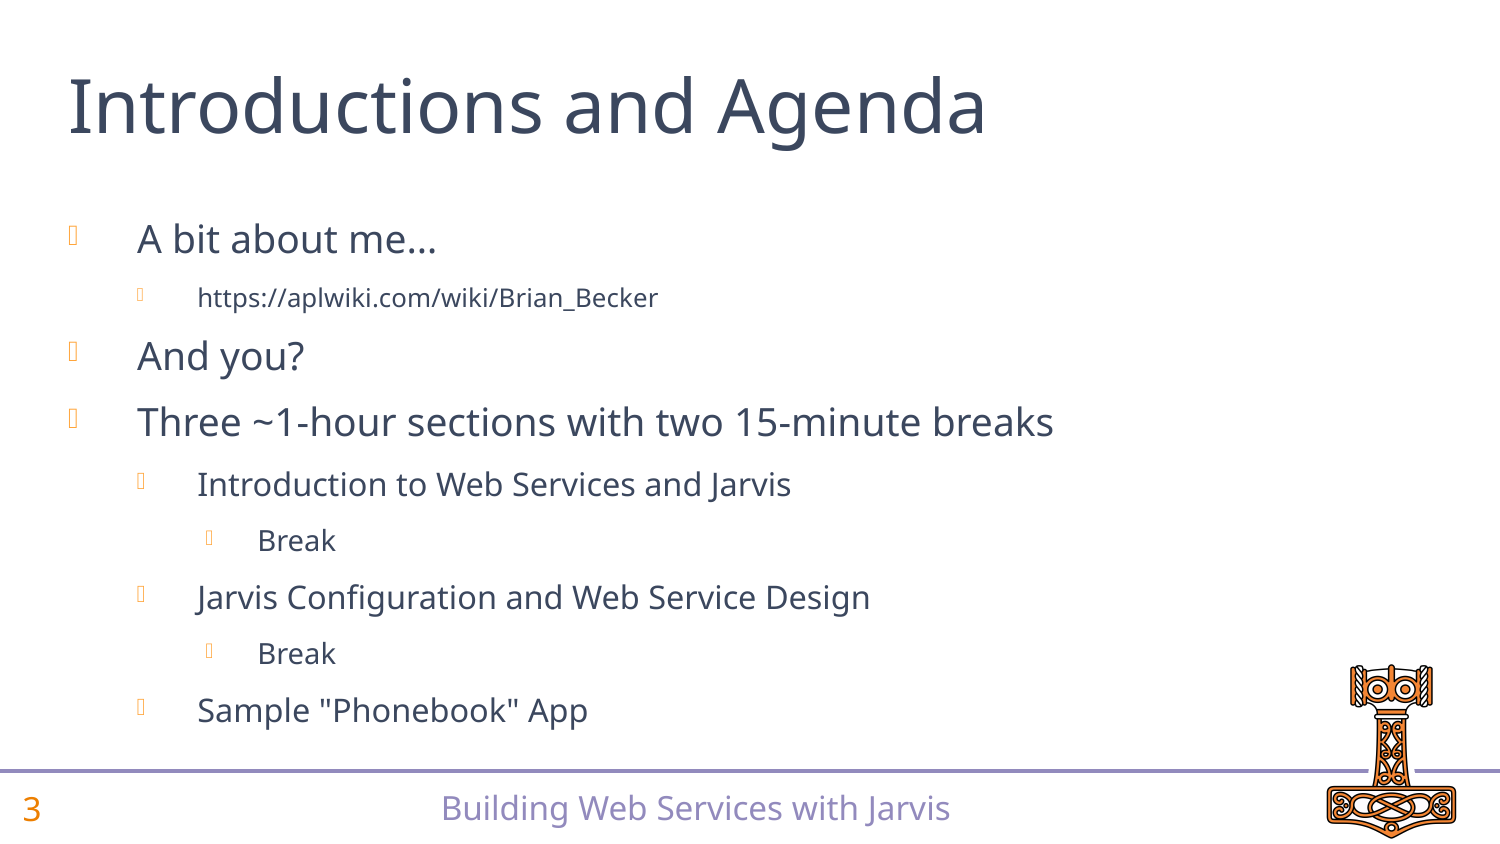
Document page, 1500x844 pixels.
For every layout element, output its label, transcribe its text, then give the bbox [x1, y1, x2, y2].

picture [1320, 655, 1461, 844]
title Introductions and Agenda [53, 43, 1203, 157]
list A bit about me… https://aplwiki.com/wiki/Brian_Becker And you? Three ~1-hour sections with two 15-minute breaks Introduction to Web Services and Jarvis Break Jarvis Configuration and Web Service Design Break Sample "Phonebook" App [53, 207, 1447, 740]
